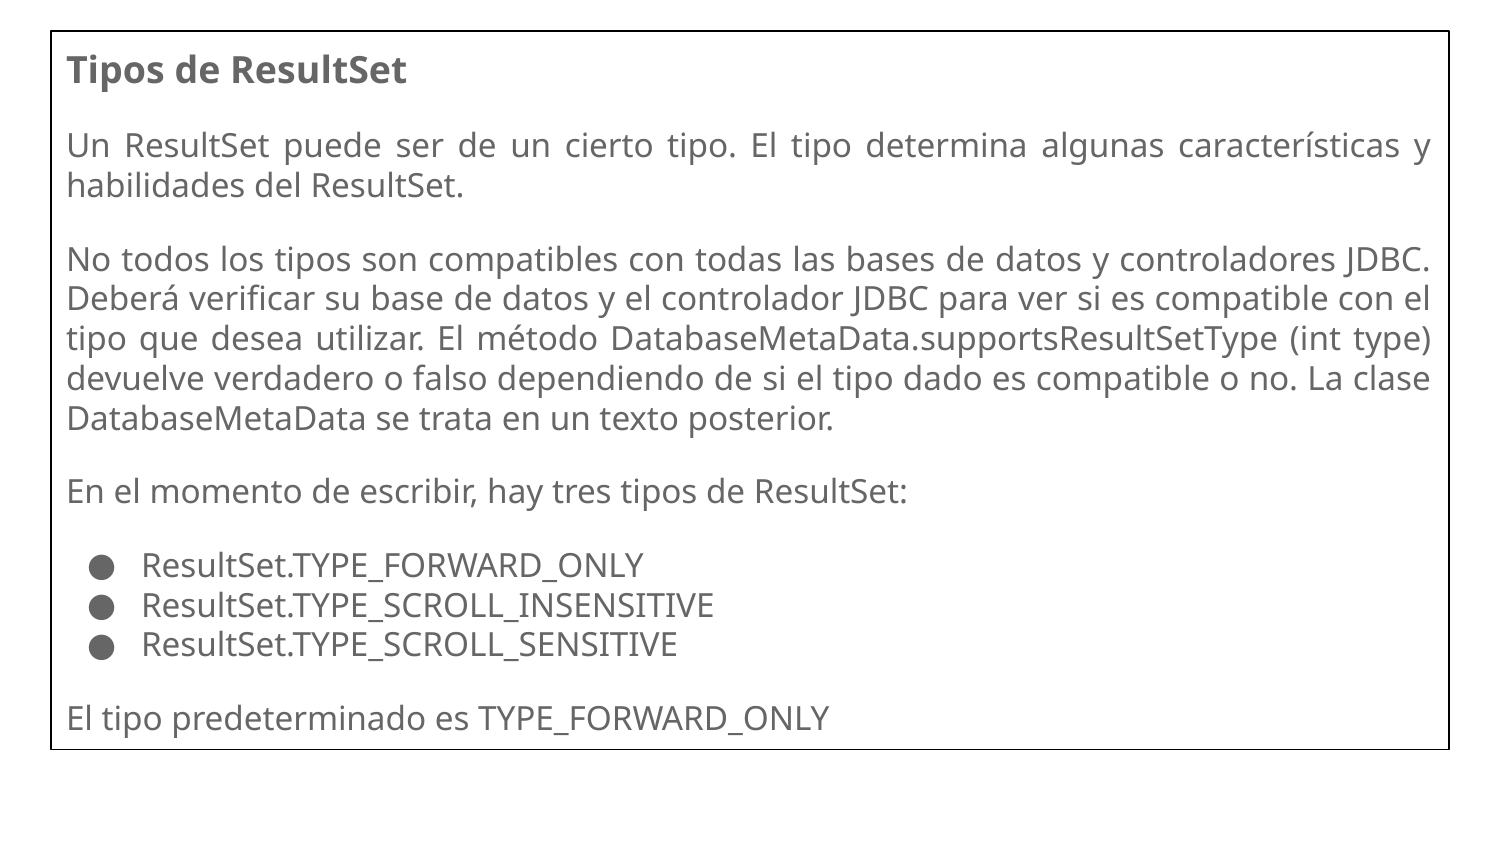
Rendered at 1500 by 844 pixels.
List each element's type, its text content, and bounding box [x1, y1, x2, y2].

list Tipos de ResultSet Un ResultSet puede ser de un cierto tipo. El tipo determina algunas características y habilidades del ResultSet. No todos los tipos son compatibles con todas las bases de datos y controladores JDBC. Deberá verificar su base de datos y el controlador JDBC para ver si es compatible con el tipo que desea utilizar. El método DatabaseMetaData.supportsResultSetType (int type) devuelve verdadero o falso dependiendo de si el tipo dado es compatible o no. La clase DatabaseMetaData se trata en un texto posterior. En el momento de escribir, hay tres tipos de ResultSet: ResultSet.TYPE_FORWARD_ONLY ResultSet.TYPE_SCROLL_INSENSITIVE ResultSet.TYPE_SCROLL_SENSITIVE El tipo predeterminado es TYPE_FORWARD_ONLY TYPE_FORWARD_ONLY significa que el ResultSet solo se puede navegar hacia adelante. Es decir, solo puede pasar de la fila 1, a la fila 2, a la fila 3, etc. No puede retroceder en el ResultSet. TYPE_SCROLL_INSENSITIVE significa que el ResultSet se puede navegar (desplazarse) tanto hacia adelante como hacia atrás. También puede saltar a una posición relativa a la posición actual, o saltar a una posición absoluta. ResultSet es insensible a los cambios en la fuente de datos subyacente mientras el ResultSet está abierto. Es decir, si un registro en ResultSet se cambia en la base de datos por otro hilo o proceso, no se reflejará en los ResulsSet ya abiertos de este tipo. TYPE_SCROLL_SENSITIVE significa que el ResultSet puede navegarse (desplazarse) tanto hacia adelante como hacia atrás. También puede saltar a una posición relativa a la posición actual, o saltar a una posición absoluta. ResultSet es sensible a los cambios en la fuente de datos subyacente mientras el ResultSet está abierto. Es decir, si un registro en ResultSet se cambia en la base de datos por otro hilo o proceso, se reflejará en los ResulsSet ya abiertos de este tipo. [51, 31, 1449, 750]
